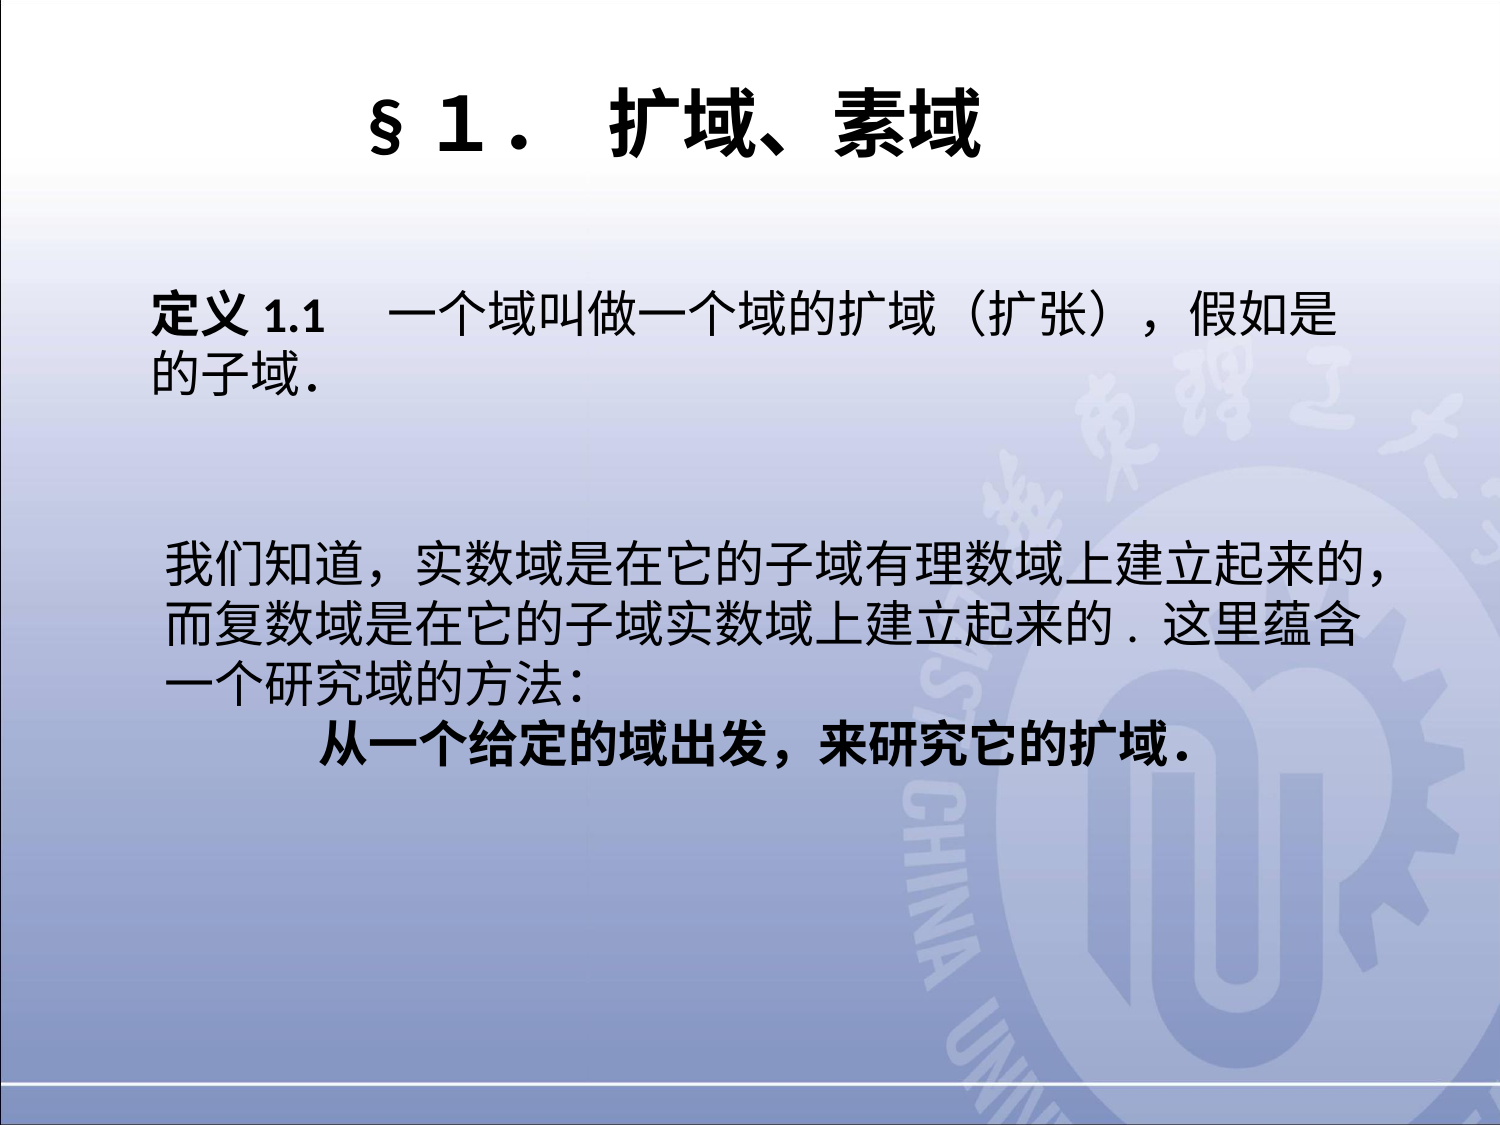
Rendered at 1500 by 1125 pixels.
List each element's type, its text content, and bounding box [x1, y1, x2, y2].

picture [0, 0, 1500, 1125]
text_box §１． 扩域、素域 [336, 68, 997, 174]
